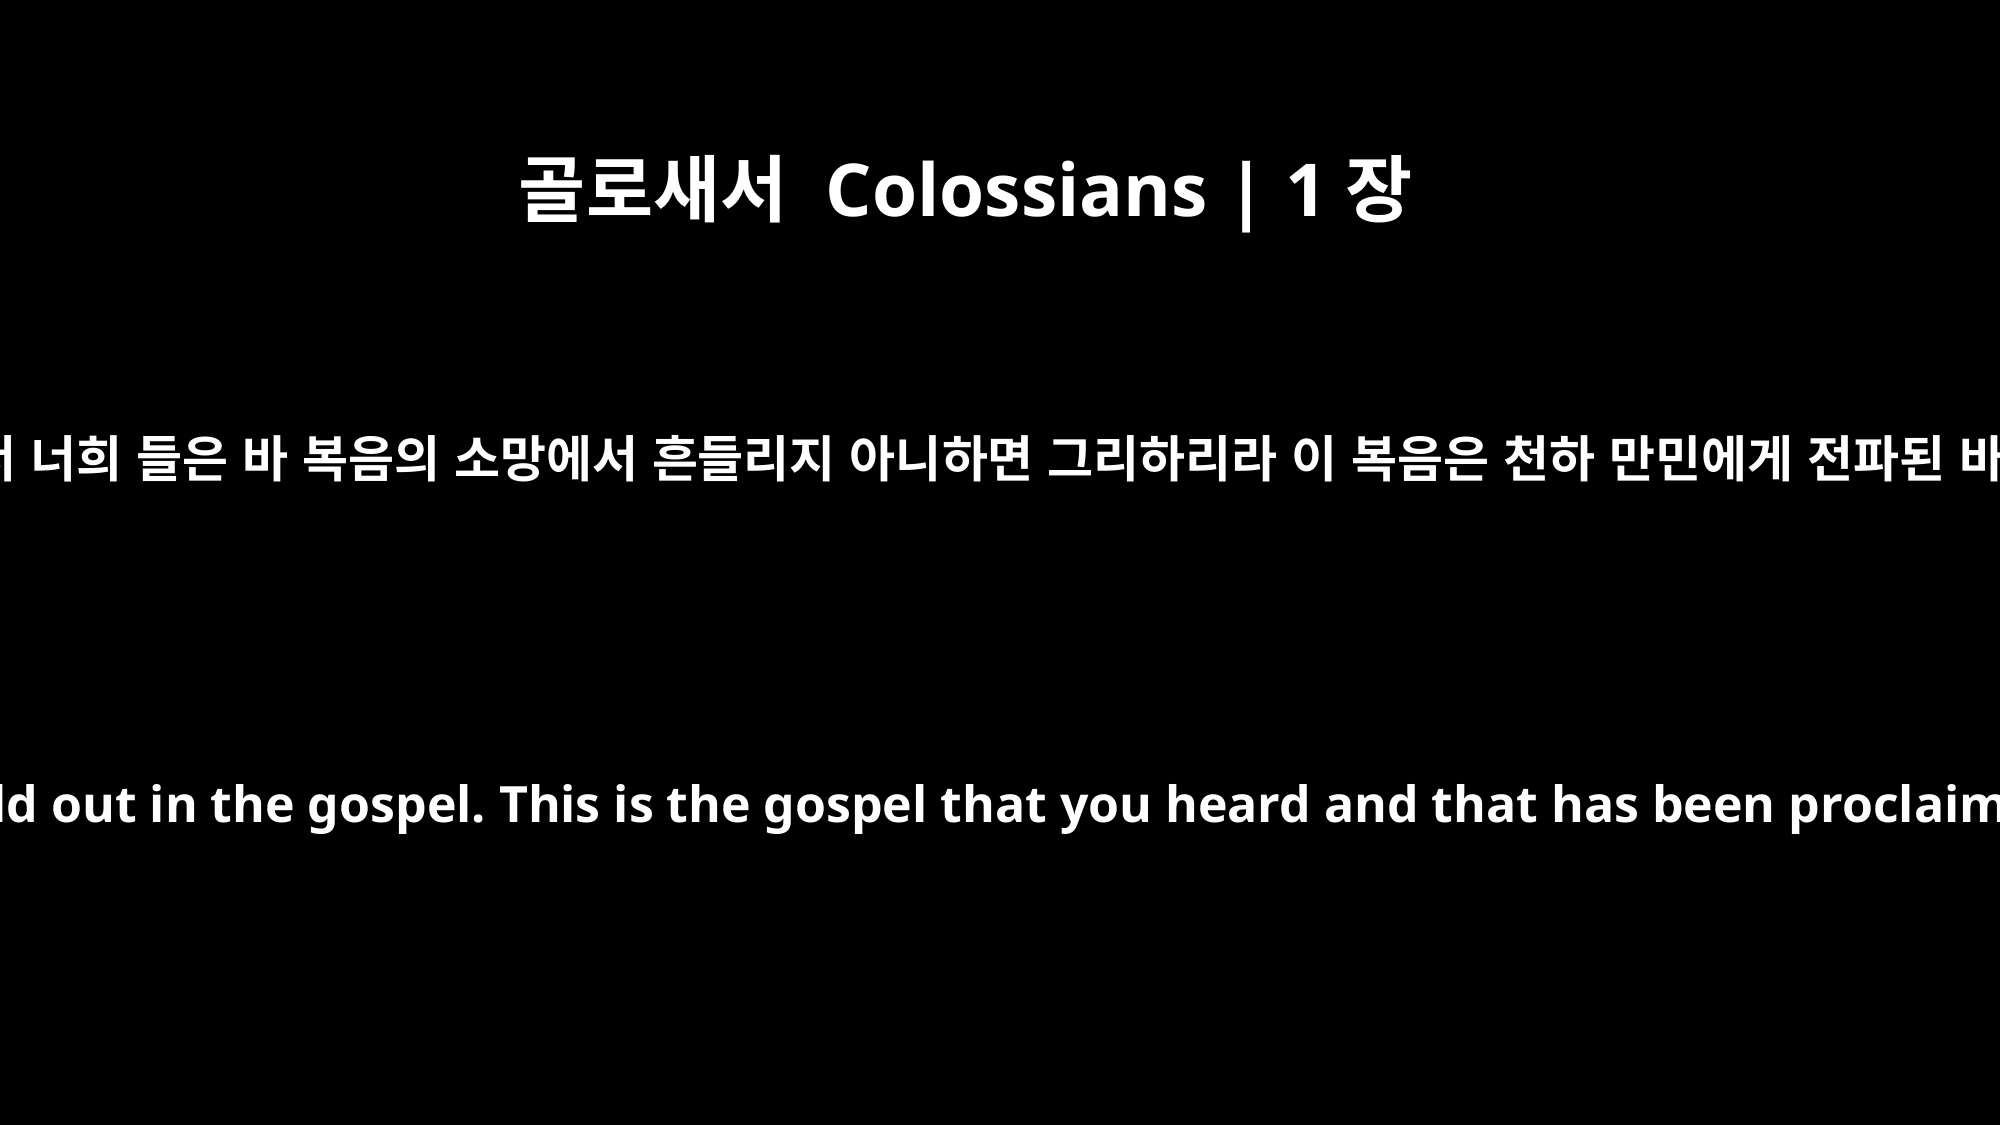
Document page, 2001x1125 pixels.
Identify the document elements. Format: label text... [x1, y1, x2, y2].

text_box 골로새서 Colossians | 1장 [504, 136, 1428, 239]
text_box 23 만일 너희가 믿음에 거하고 터 위에 굳게 서서 너희 들은 바 복음의 소망에서 흔들리지 아니하면 그리하리라 이 복음은 천하 만민에게 전파된 바요 나 바울은 이 복음의 일꾼이 되었노라 [0, 359, 2000, 495]
text_box if you continue in your faith, established and firm, not moved from the hope held out in the gospel. This is the gospel that you heard and that has been proclaimed to every creature under heaven, and of which I, Paul, have become a servant. [0, 764, 2000, 900]
